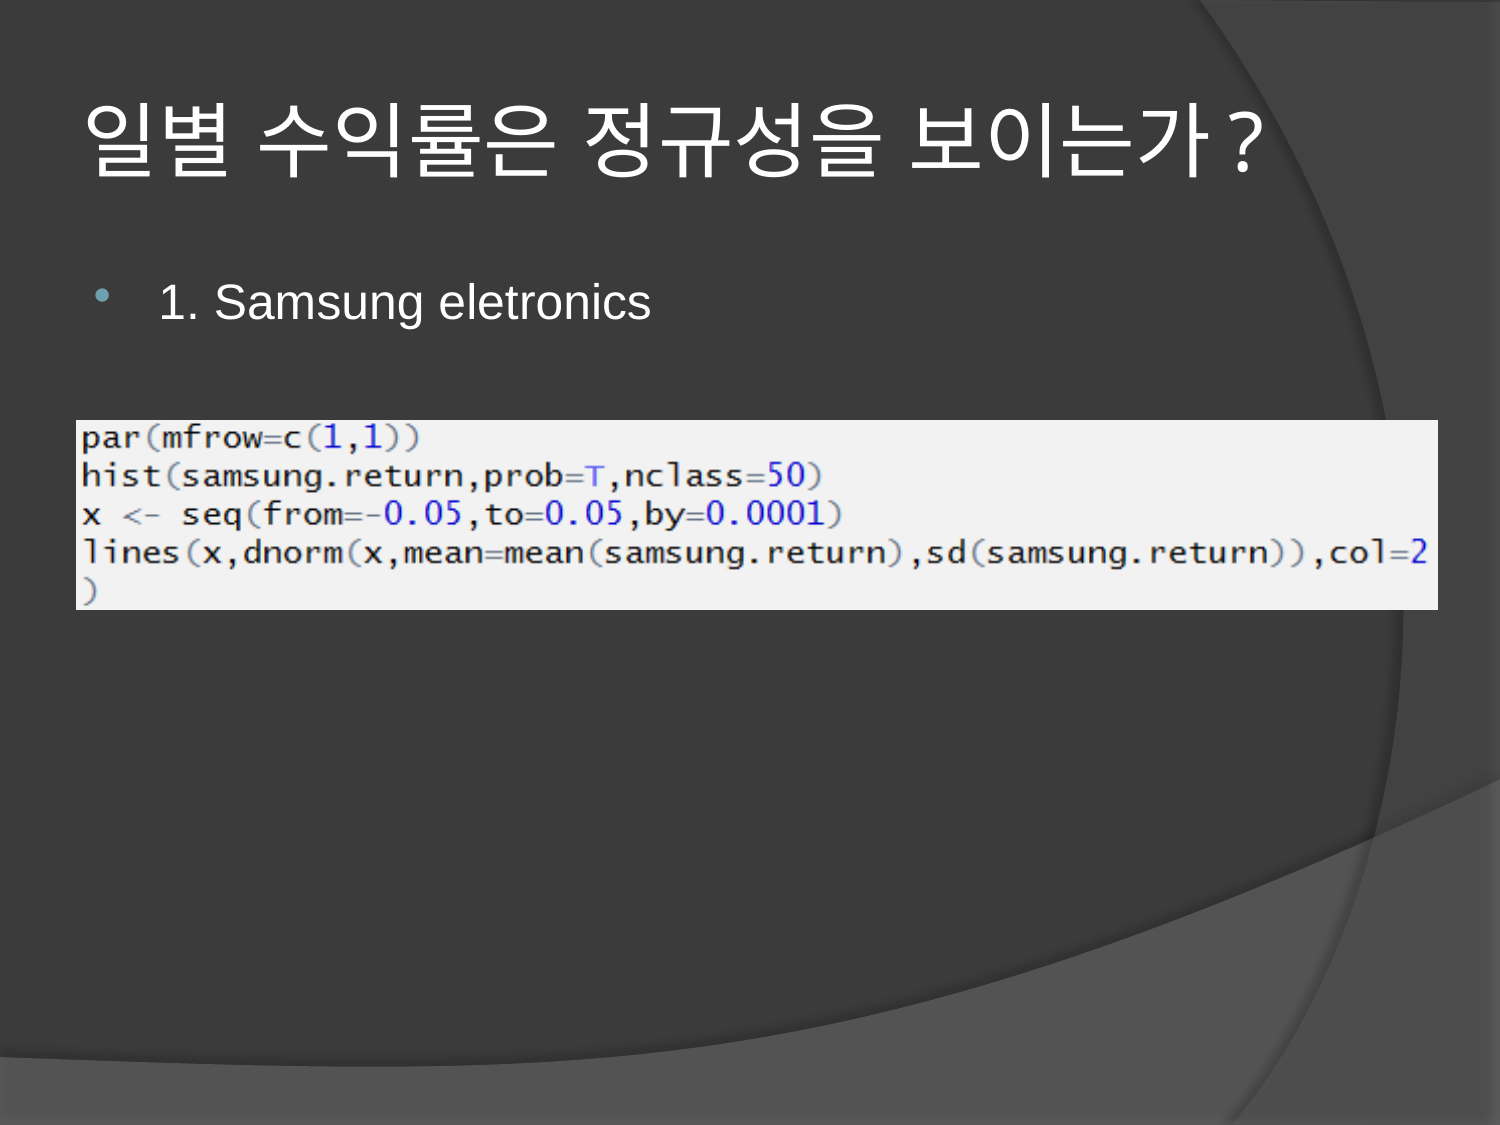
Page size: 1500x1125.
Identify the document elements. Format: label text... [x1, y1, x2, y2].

list 1. Samsung eletronics [75, 262, 675, 339]
title 일별 수익률은 정규성을 보이는가? [75, 45, 1300, 233]
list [76, 420, 1439, 610]
